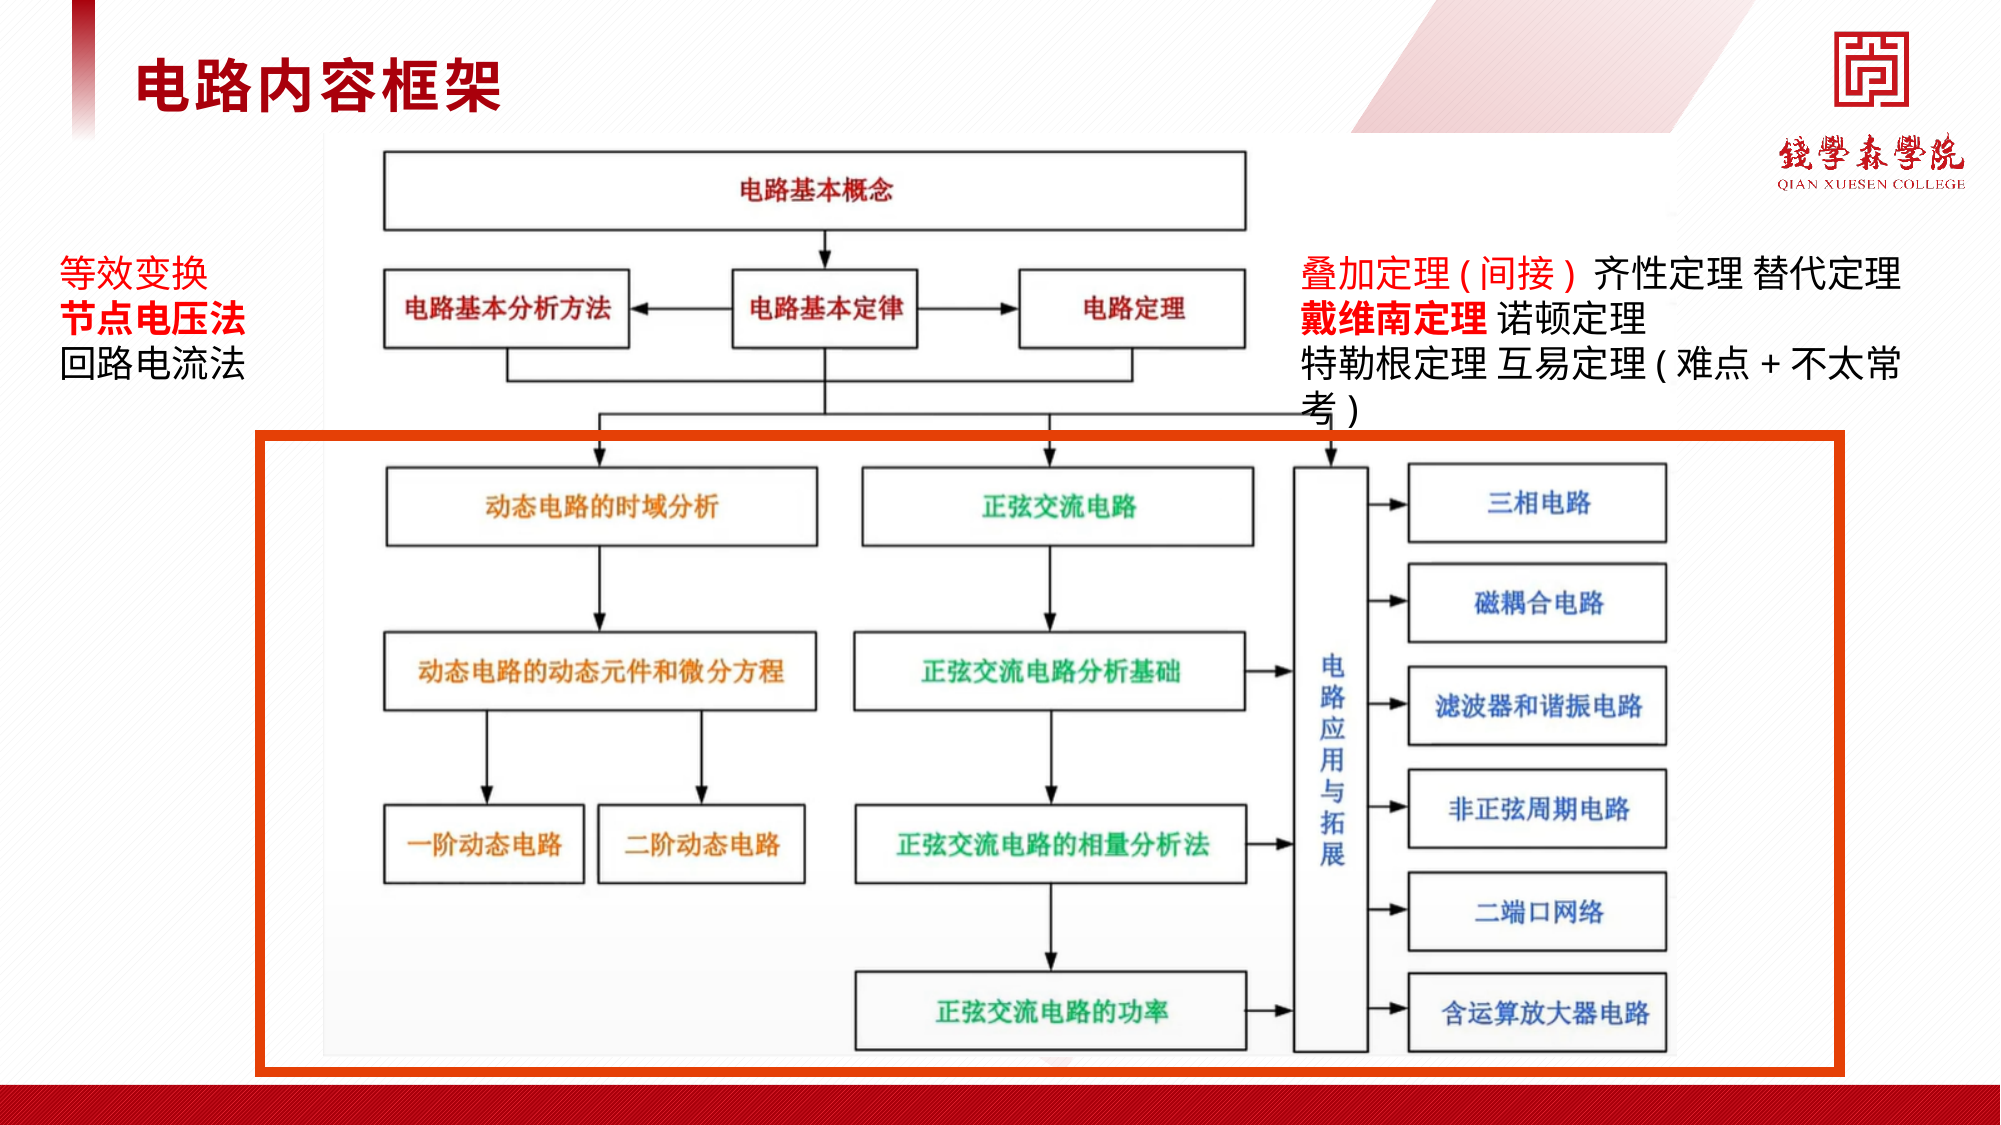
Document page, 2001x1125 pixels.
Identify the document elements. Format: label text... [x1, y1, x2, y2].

title 电路内容框架 [132, 56, 712, 121]
text_box 等效变换 节点电压法 回路电流法 [44, 242, 305, 393]
picture [1766, 14, 1975, 193]
picture [323, 133, 1677, 1057]
text_box [259, 434, 1841, 1073]
text_box [1348, 0, 1757, 133]
text_box 叠加定理(间接) 齐性定理 替代定理 戴维南定理 诺顿定理 特勒根定理 互易定理(难点+不太常考) [1677, 242, 1953, 438]
